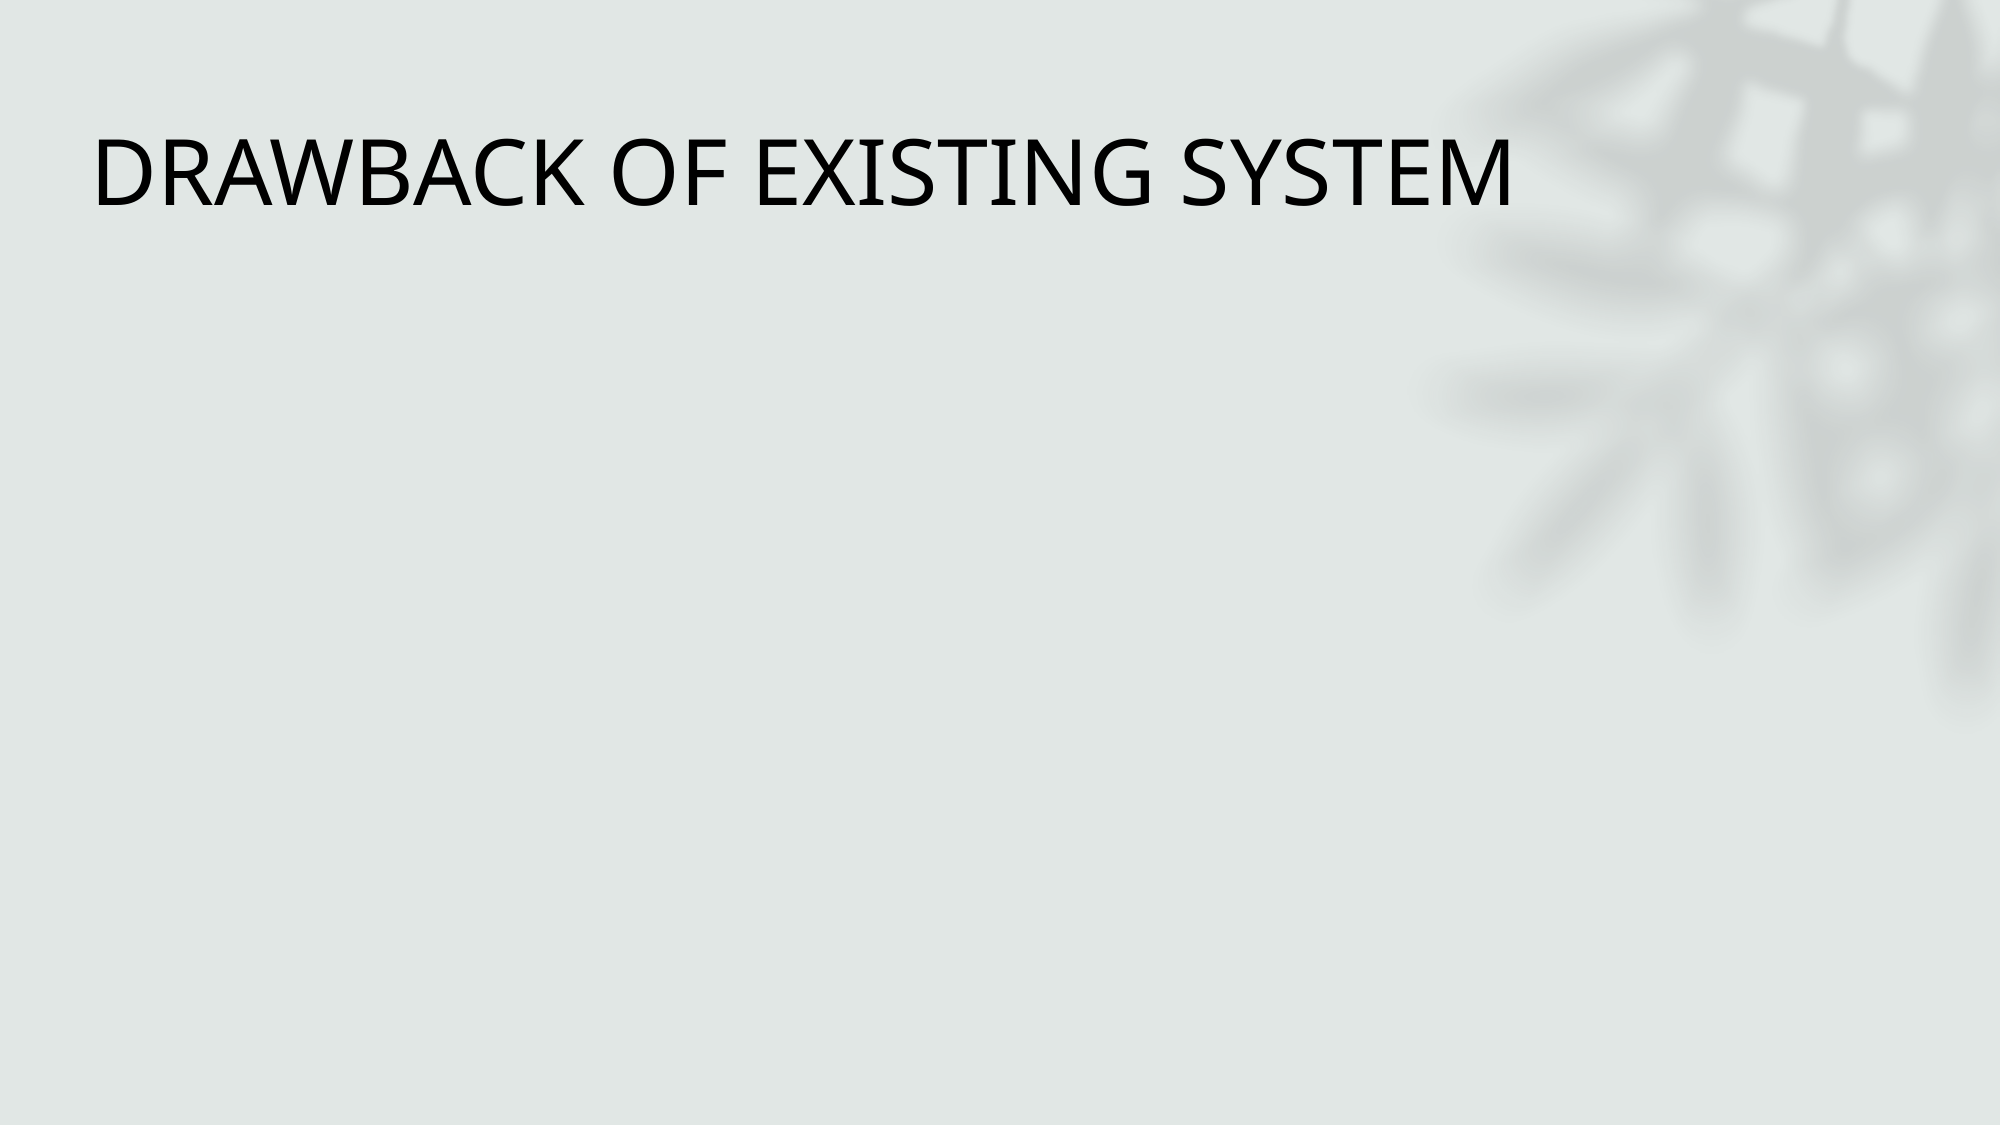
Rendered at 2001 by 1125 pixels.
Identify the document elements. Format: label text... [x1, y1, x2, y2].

title DRAWBACK OF EXISTING SYSTEM [75, 60, 1863, 278]
